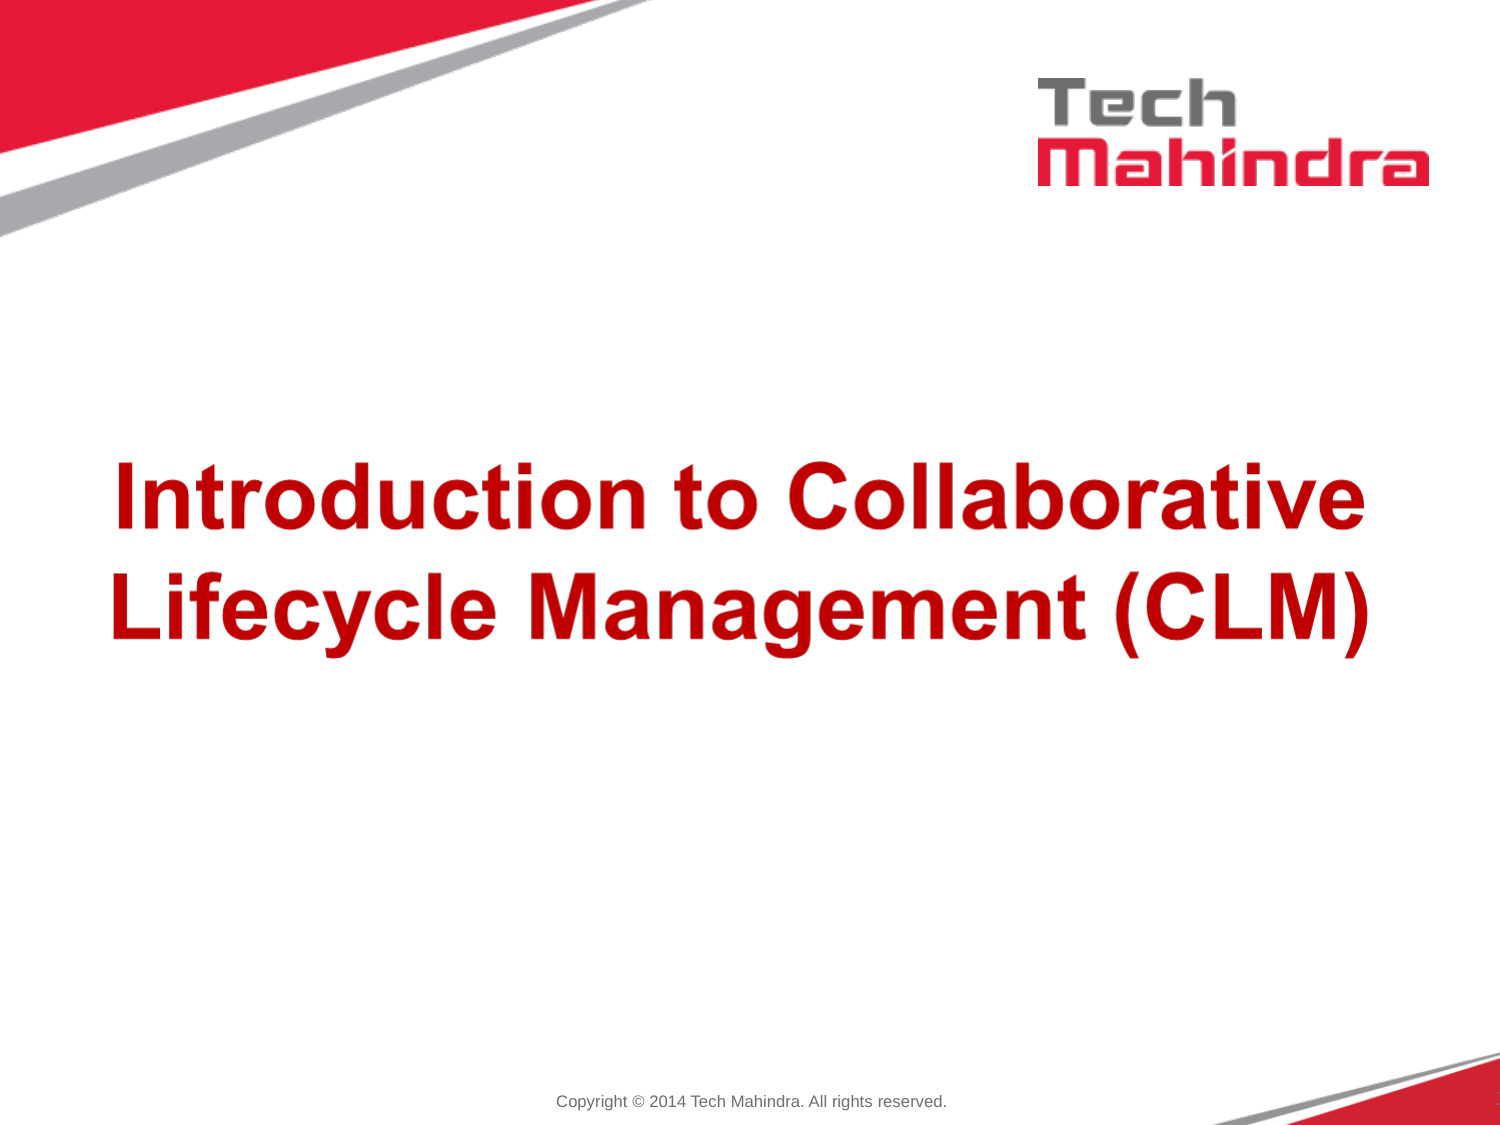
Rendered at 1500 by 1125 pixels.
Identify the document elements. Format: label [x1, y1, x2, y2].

picture [51, 411, 1449, 715]
picture [1038, 78, 1429, 186]
picture [1209, 1052, 1500, 1125]
picture [0, 0, 652, 237]
